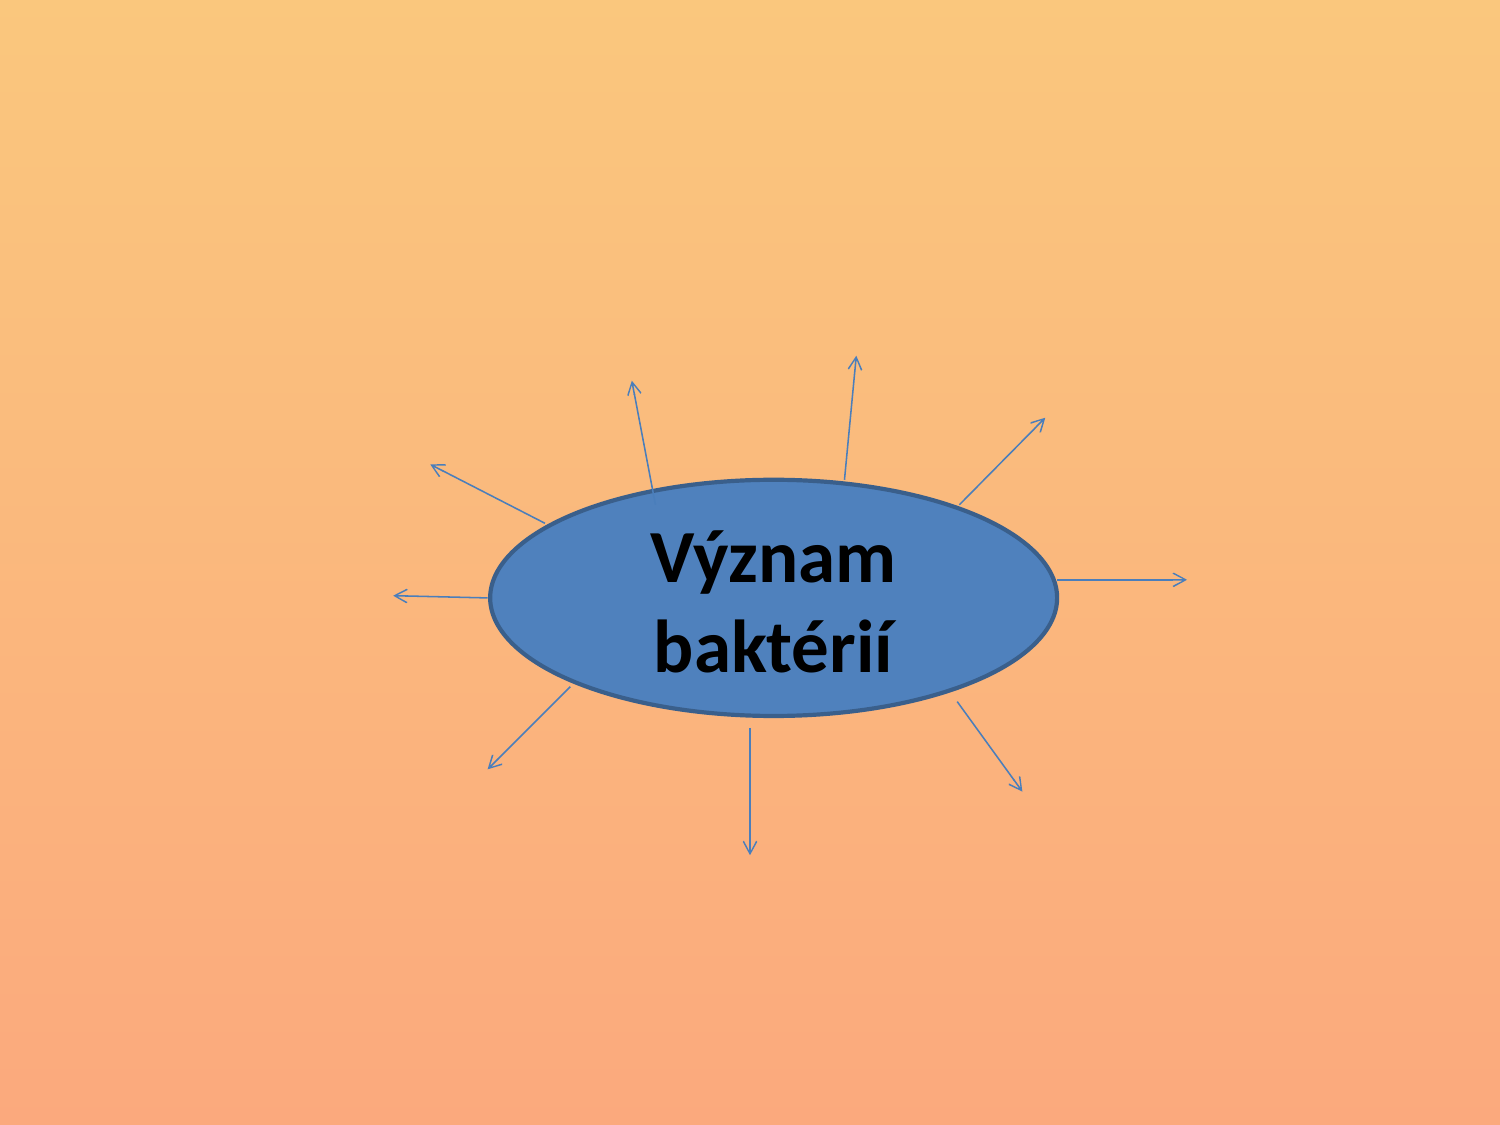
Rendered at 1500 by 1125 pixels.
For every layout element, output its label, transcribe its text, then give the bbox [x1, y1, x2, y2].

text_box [429, 464, 546, 524]
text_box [631, 380, 656, 505]
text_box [487, 686, 571, 770]
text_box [956, 701, 1023, 792]
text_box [392, 595, 488, 599]
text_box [959, 417, 1046, 506]
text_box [844, 355, 857, 480]
text_box Význam baktérií [488, 477, 1060, 719]
